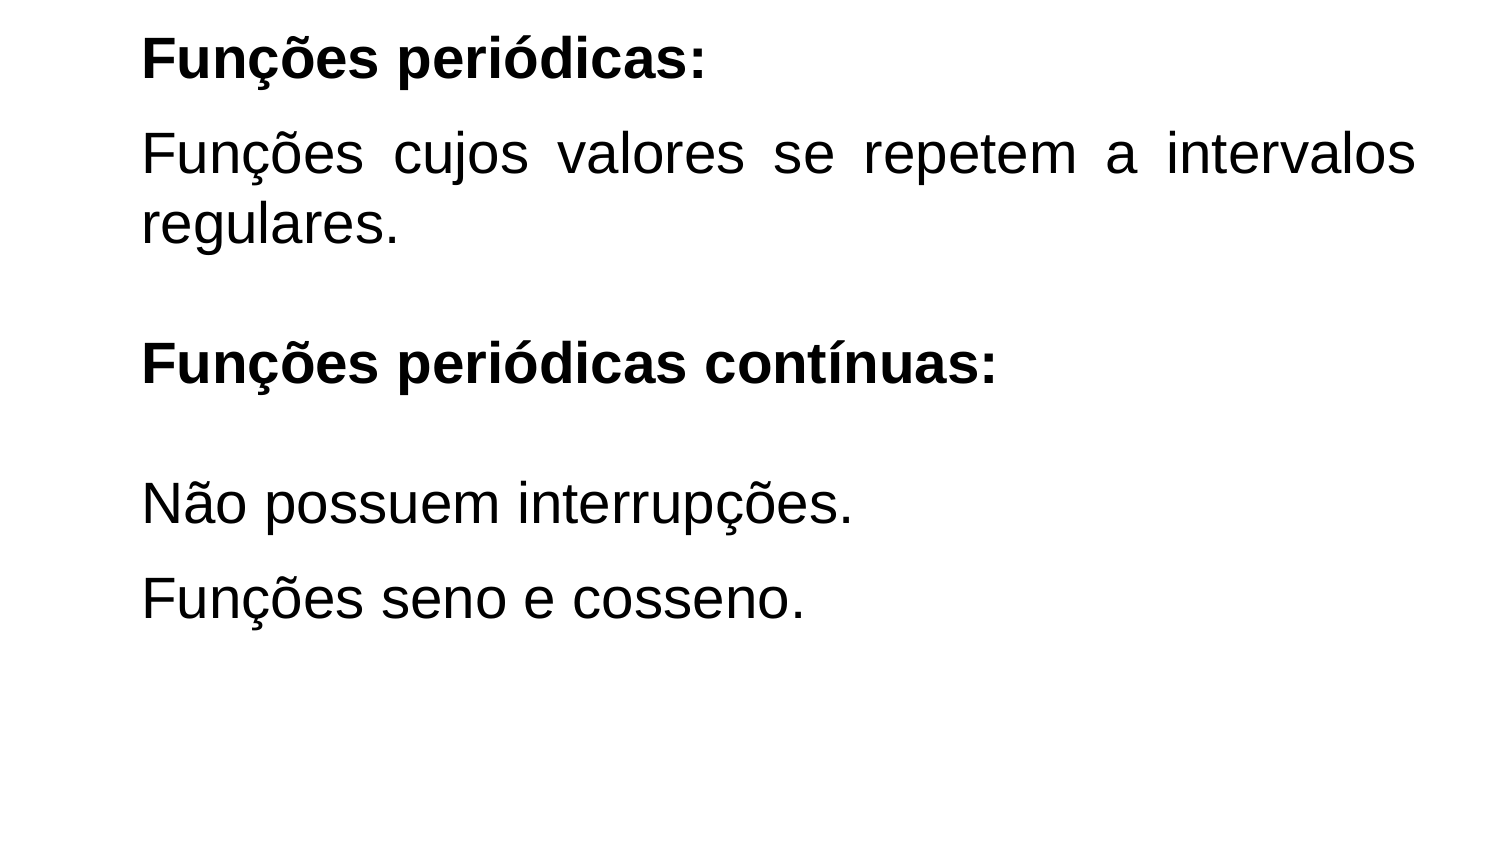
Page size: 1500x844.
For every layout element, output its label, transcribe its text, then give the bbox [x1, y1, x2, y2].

text_box Funções periódicas: Funções cujos valores se repetem a intervalos regulares. Funções periódicas contínuas: Não possuem interrupções. Funções seno e cosseno. [126, 13, 1434, 638]
